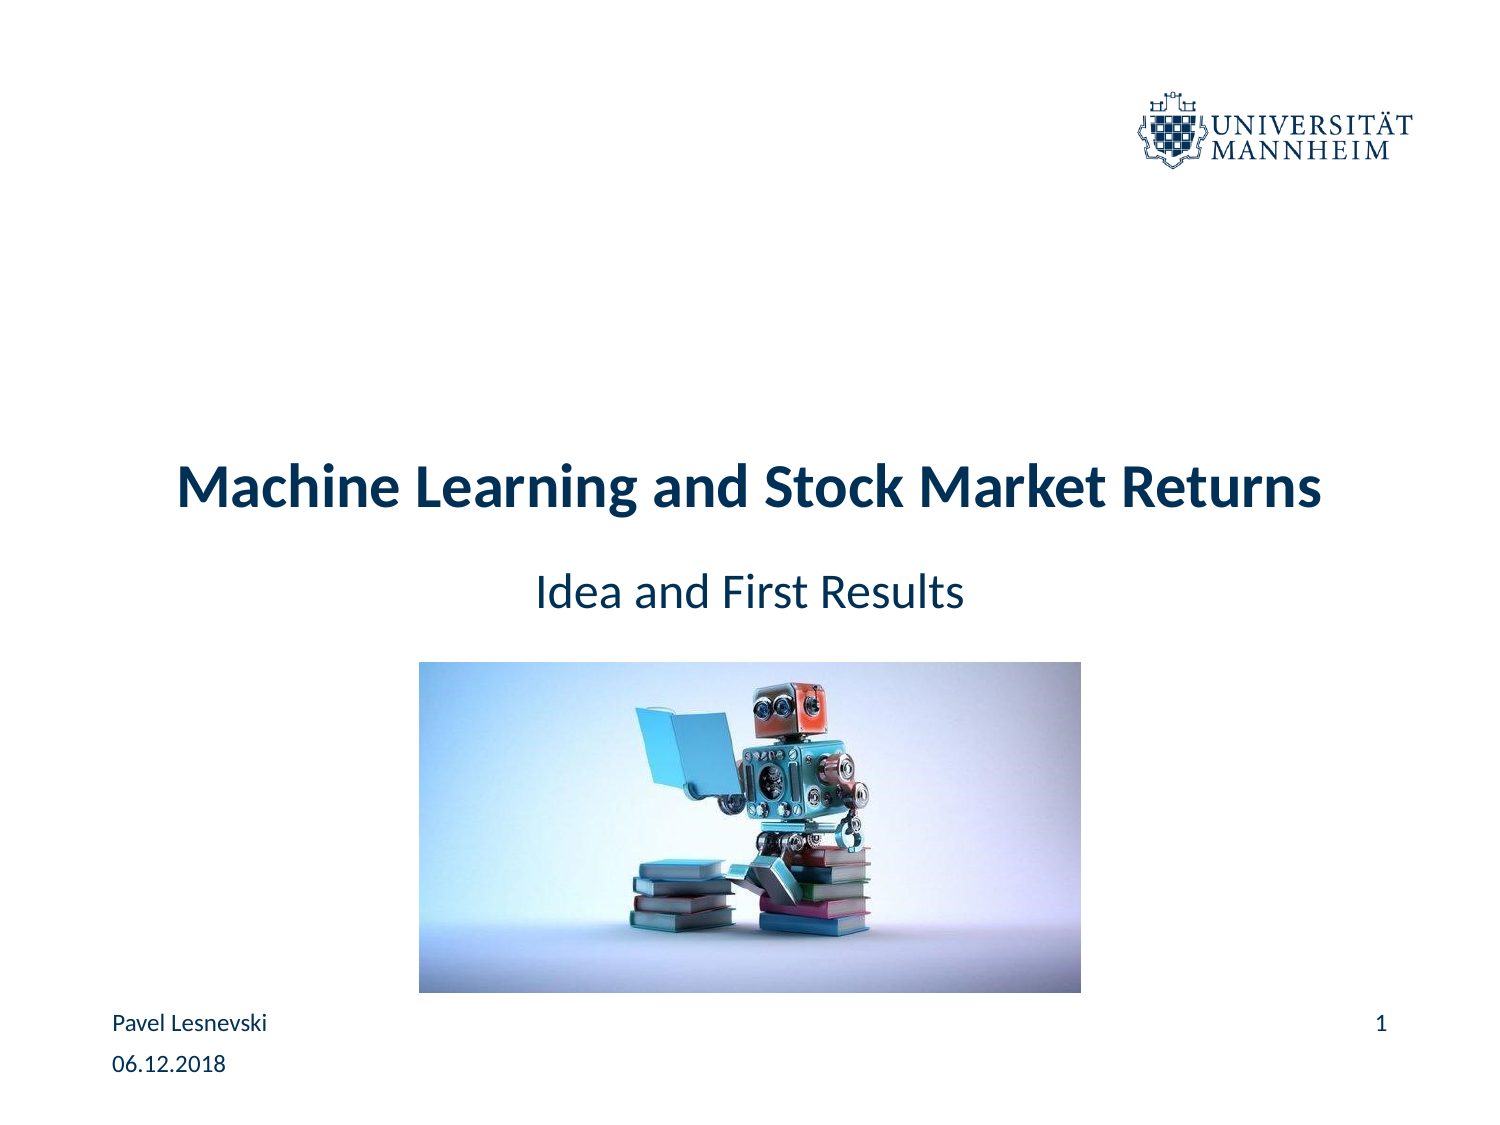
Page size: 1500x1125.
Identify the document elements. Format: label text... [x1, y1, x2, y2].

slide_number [112, 1047, 463, 1078]
footer Pavel Lesnevski [112, 1006, 588, 1036]
title Machine Learning and Stock Market Returns [112, 444, 1388, 522]
picture [419, 661, 1081, 994]
slide_number 1 [1214, 1006, 1388, 1036]
subtitle Idea and First Results [225, 558, 1275, 624]
picture [1095, 58, 1454, 211]
